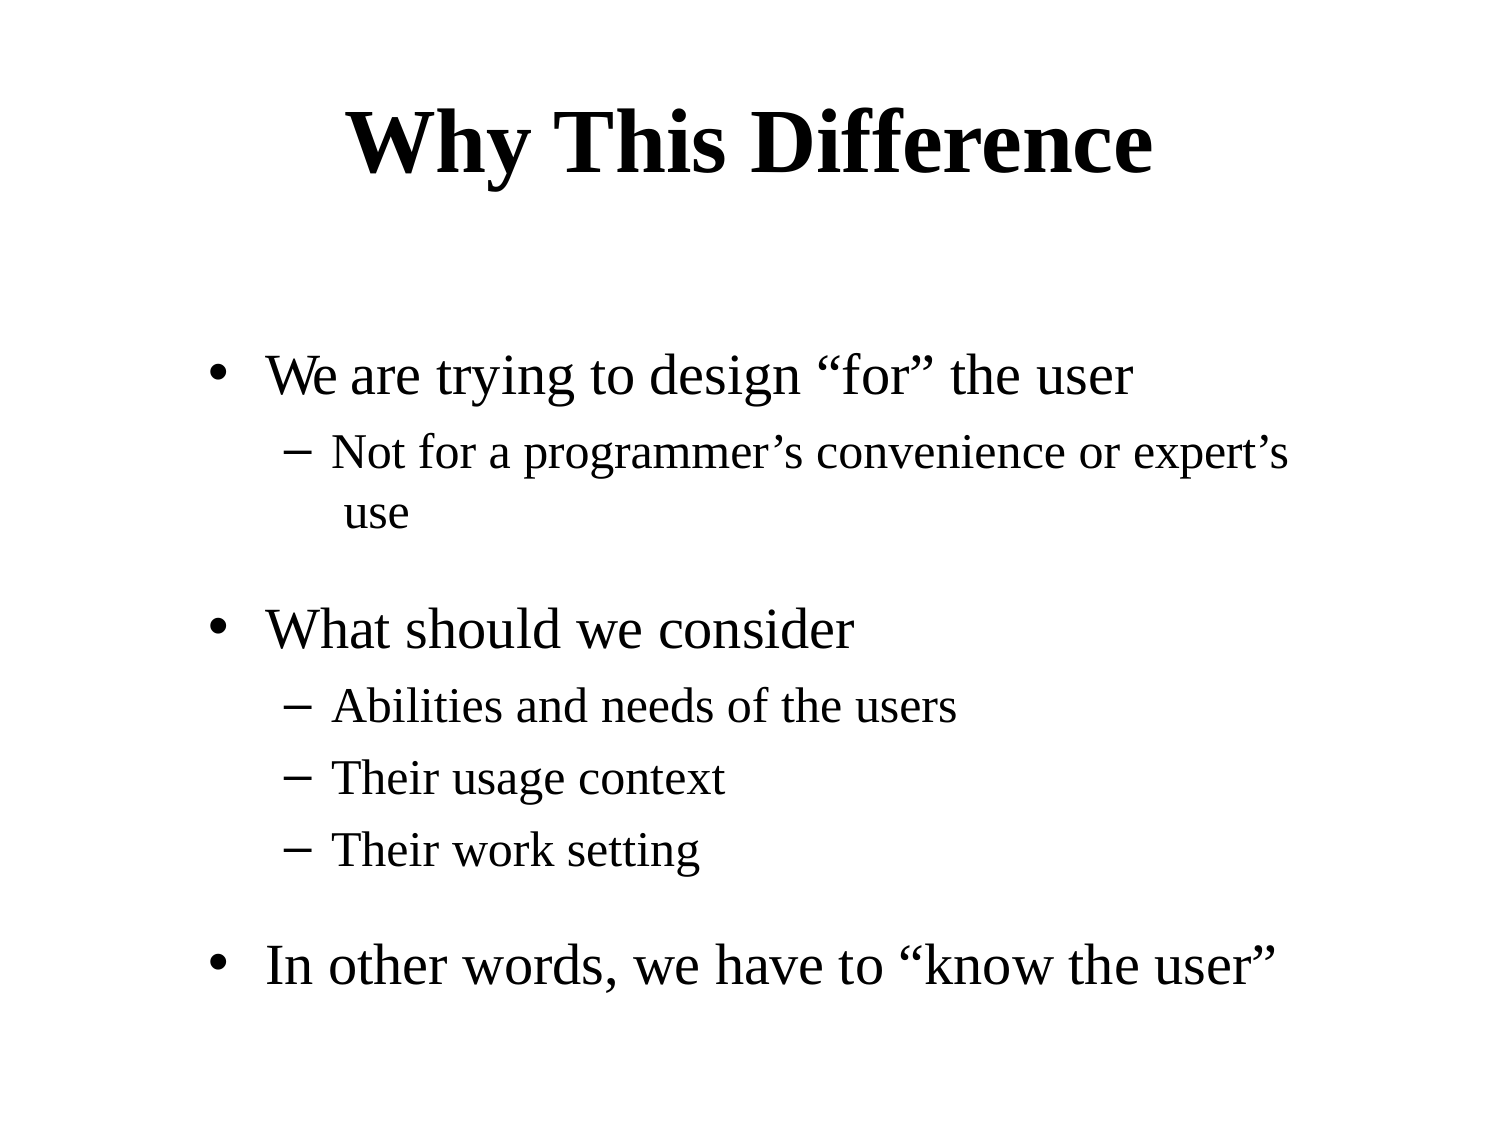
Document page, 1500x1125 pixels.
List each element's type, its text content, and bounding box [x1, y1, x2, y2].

text_box We are trying to design “for” the user Not for a programmer’s convenience or expert’s use What should we consider Abilities and needs of the users Their usage context Their work setting In other words, we have to “know the user” [206, 319, 1296, 997]
title Why This Difference [342, 78, 1158, 269]
